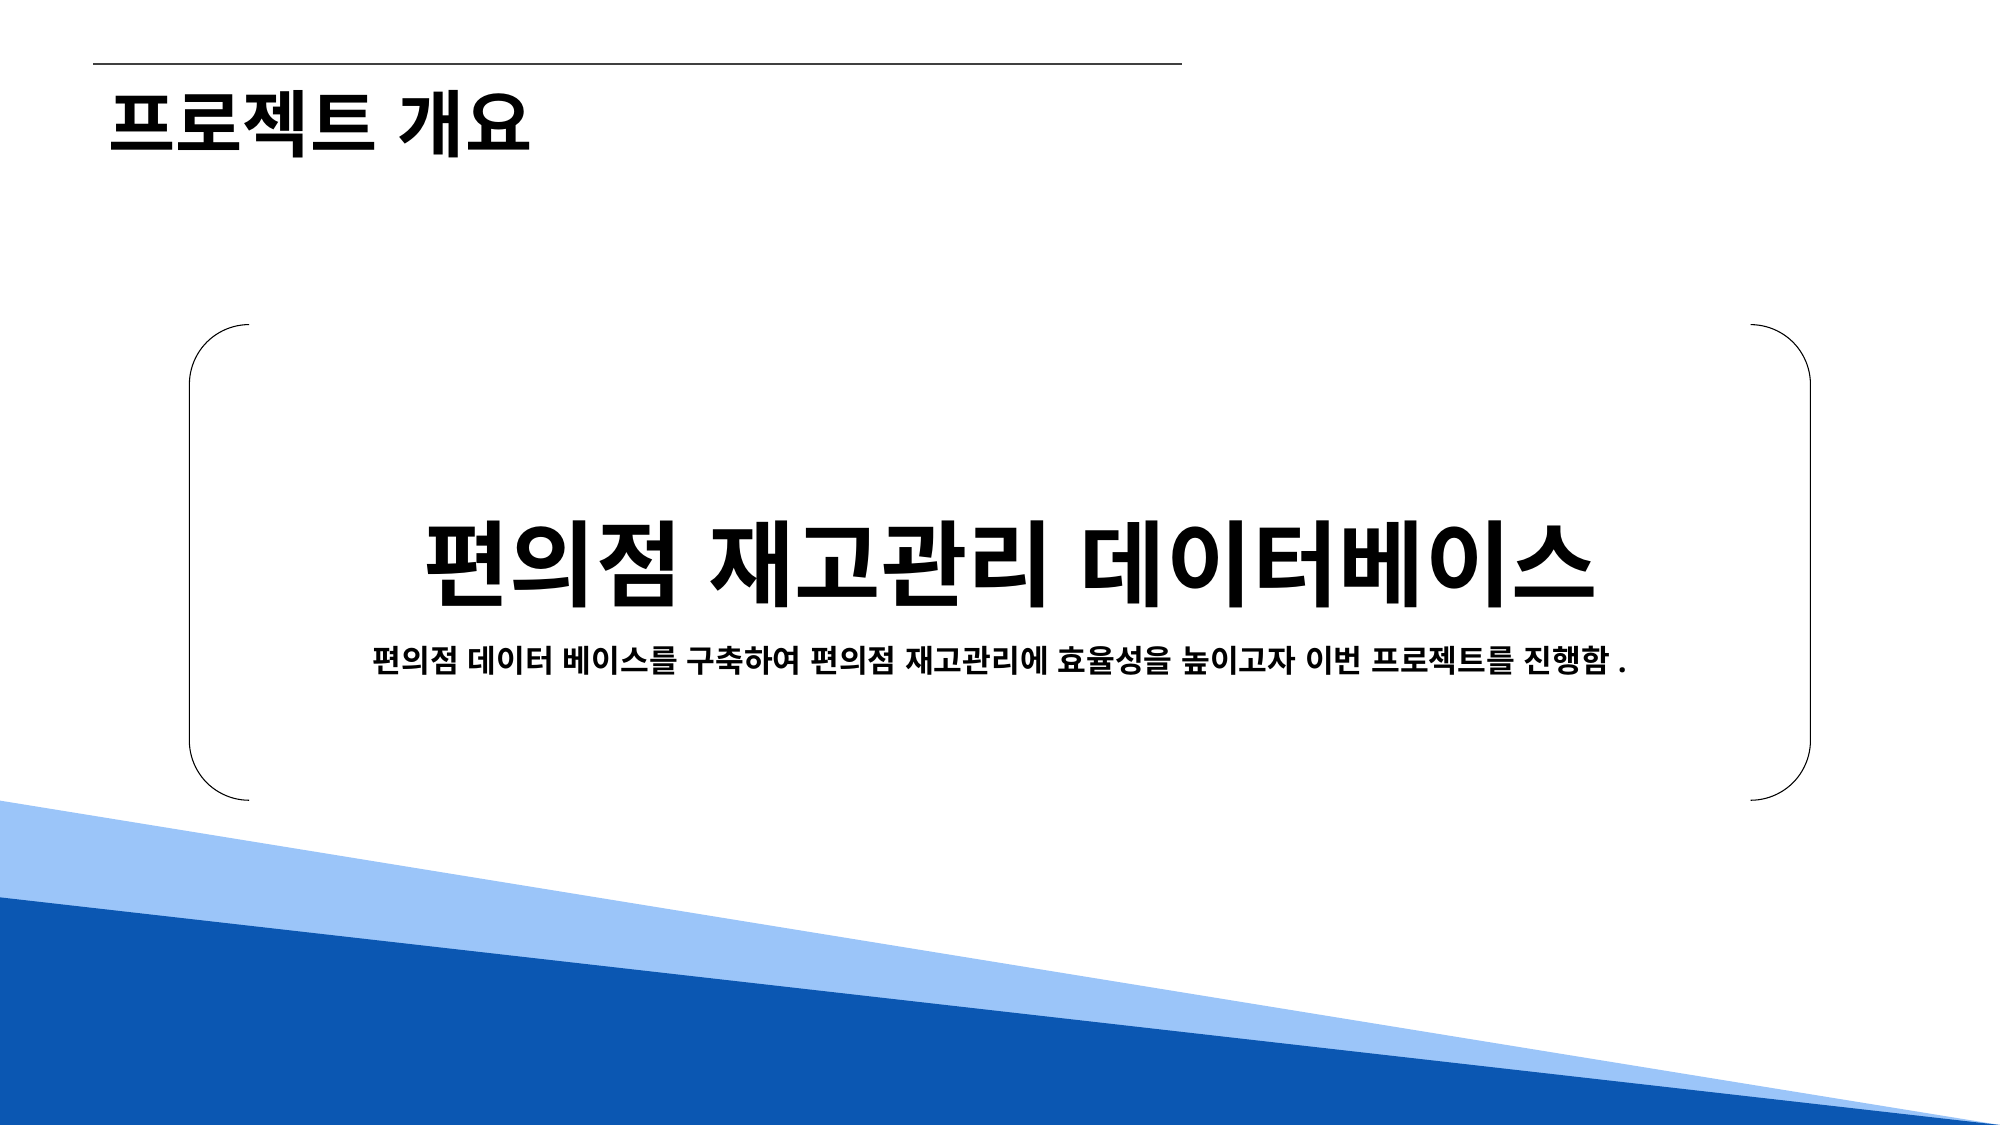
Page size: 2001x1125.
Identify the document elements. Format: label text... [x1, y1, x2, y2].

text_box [189, 324, 1811, 800]
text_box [0, 800, 2000, 1125]
text_box 프로젝트 개요 [93, 71, 548, 174]
